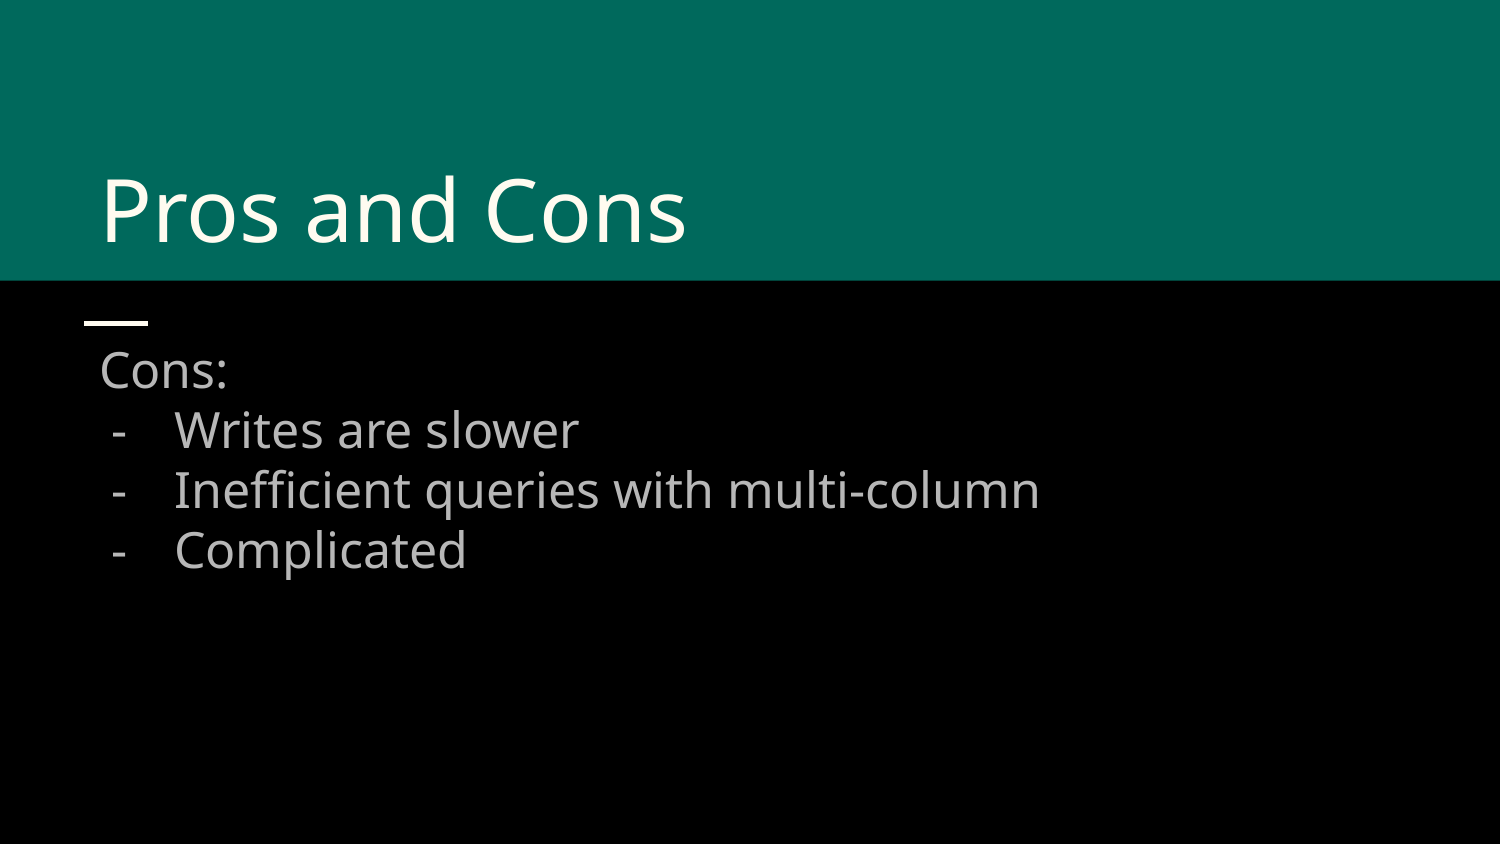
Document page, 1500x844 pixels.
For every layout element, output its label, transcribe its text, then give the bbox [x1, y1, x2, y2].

subtitle Cons: Writes are slower Inefficient queries with multi-column Complicated [84, 323, 1416, 765]
title Pros and Cons [84, 25, 1416, 275]
